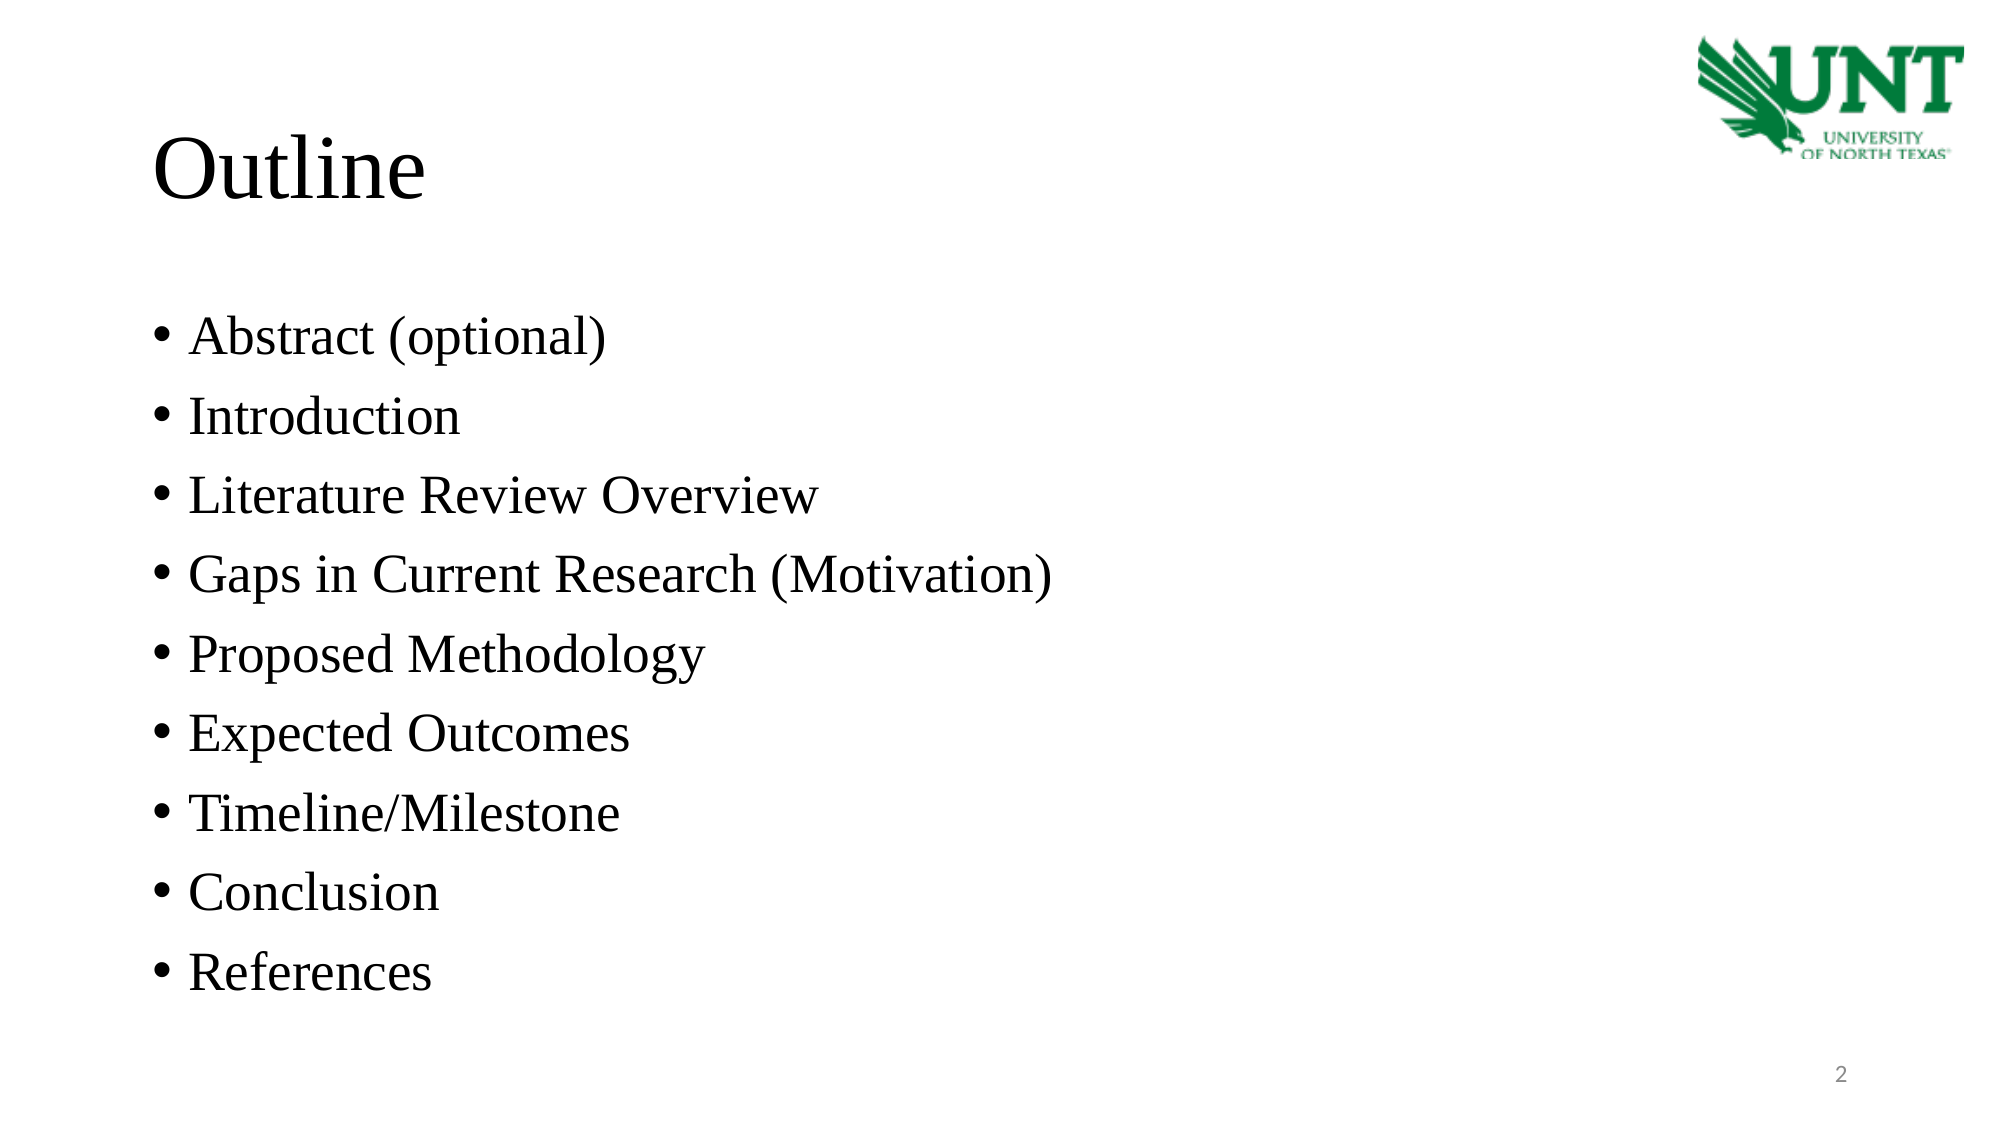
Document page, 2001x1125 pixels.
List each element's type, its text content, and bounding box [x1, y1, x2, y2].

title Outline [137, 59, 1863, 278]
list Abstract (optional) Introduction Literature Review Overview Gaps in Current Research (Motivation) Proposed Methodology Expected Outcomes Timeline/Milestone Conclusion References [137, 299, 1863, 1014]
slide_number 2 [1412, 1042, 1863, 1103]
